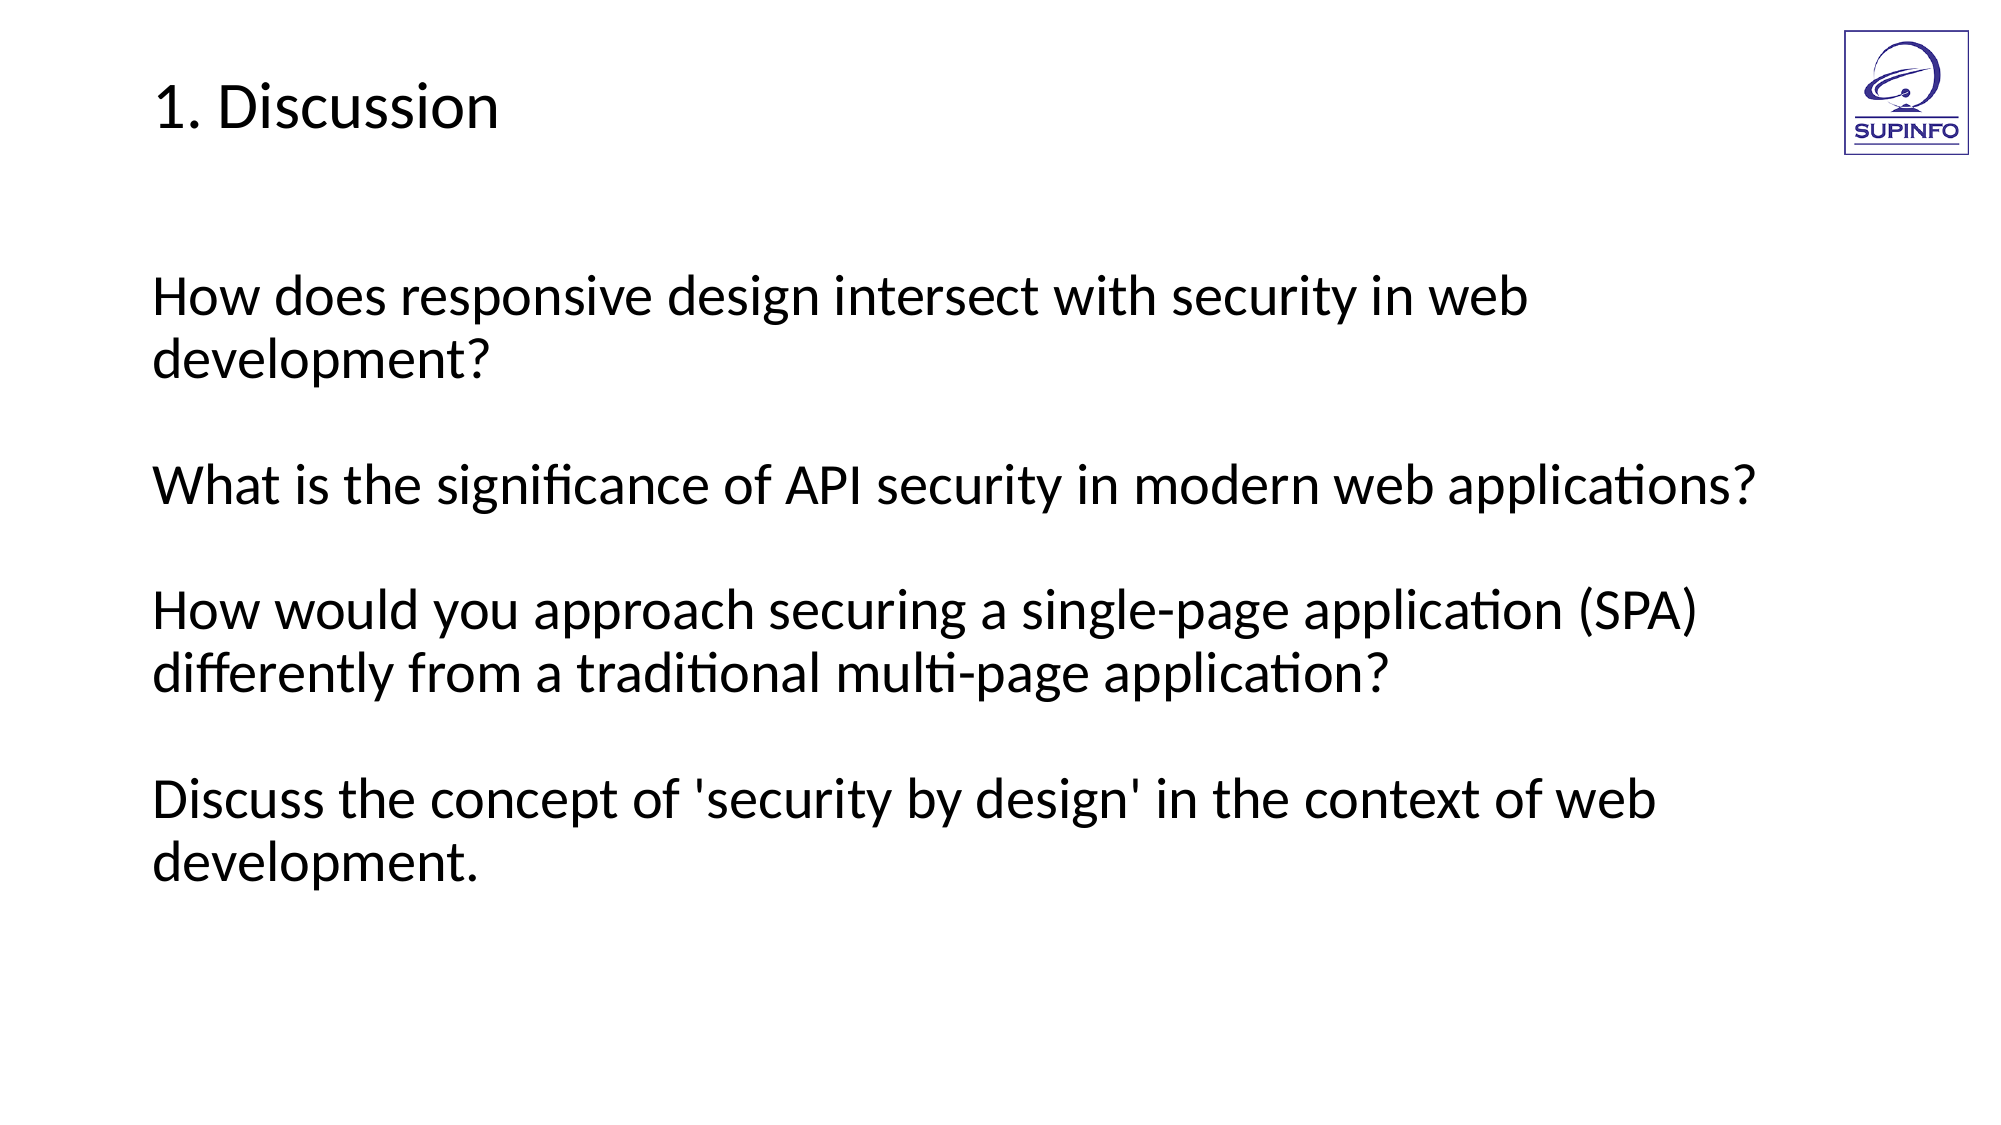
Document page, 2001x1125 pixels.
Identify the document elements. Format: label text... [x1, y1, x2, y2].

list How does responsive design intersect with security in web development? What is the significance of API security in modern web applications? How would you approach securing a single-page application (SPA) differently from a traditional multi-page application? Discuss the concept of 'security by design' in the context of web development. [137, 257, 1863, 1014]
picture [1844, 30, 1969, 155]
list 1. Discussion [137, 63, 1862, 157]
